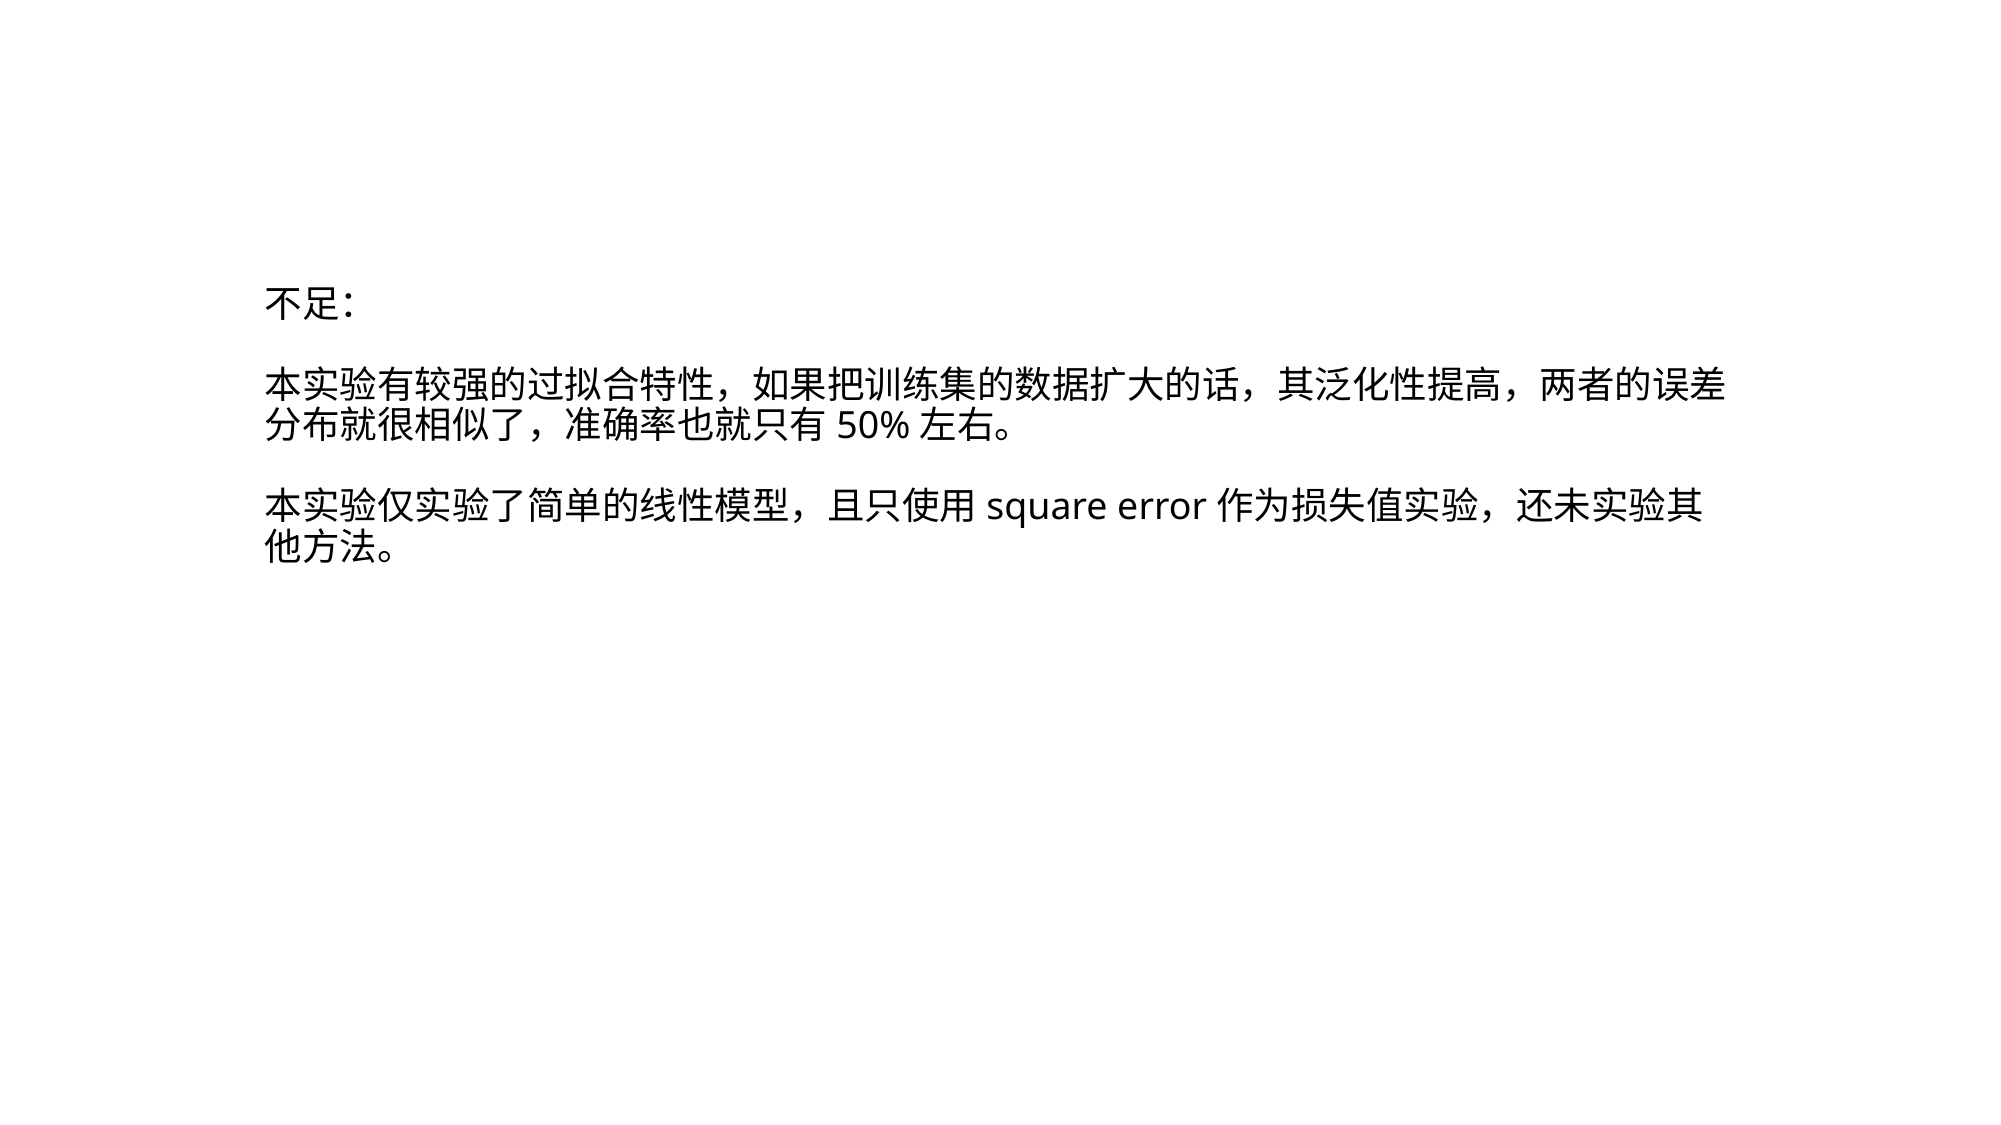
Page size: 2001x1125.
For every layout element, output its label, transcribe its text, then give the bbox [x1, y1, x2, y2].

title 不足： 本实验有较强的过拟合特性，如果把训练集的数据扩大的话，其泛化性提高，两者的误差分布就很相似了，准确率也就只有50%左右。 本实验仅实验了简单的线性模型，且只使用square error作为损失值实验，还未实验其他方法。 [249, 184, 1750, 576]
